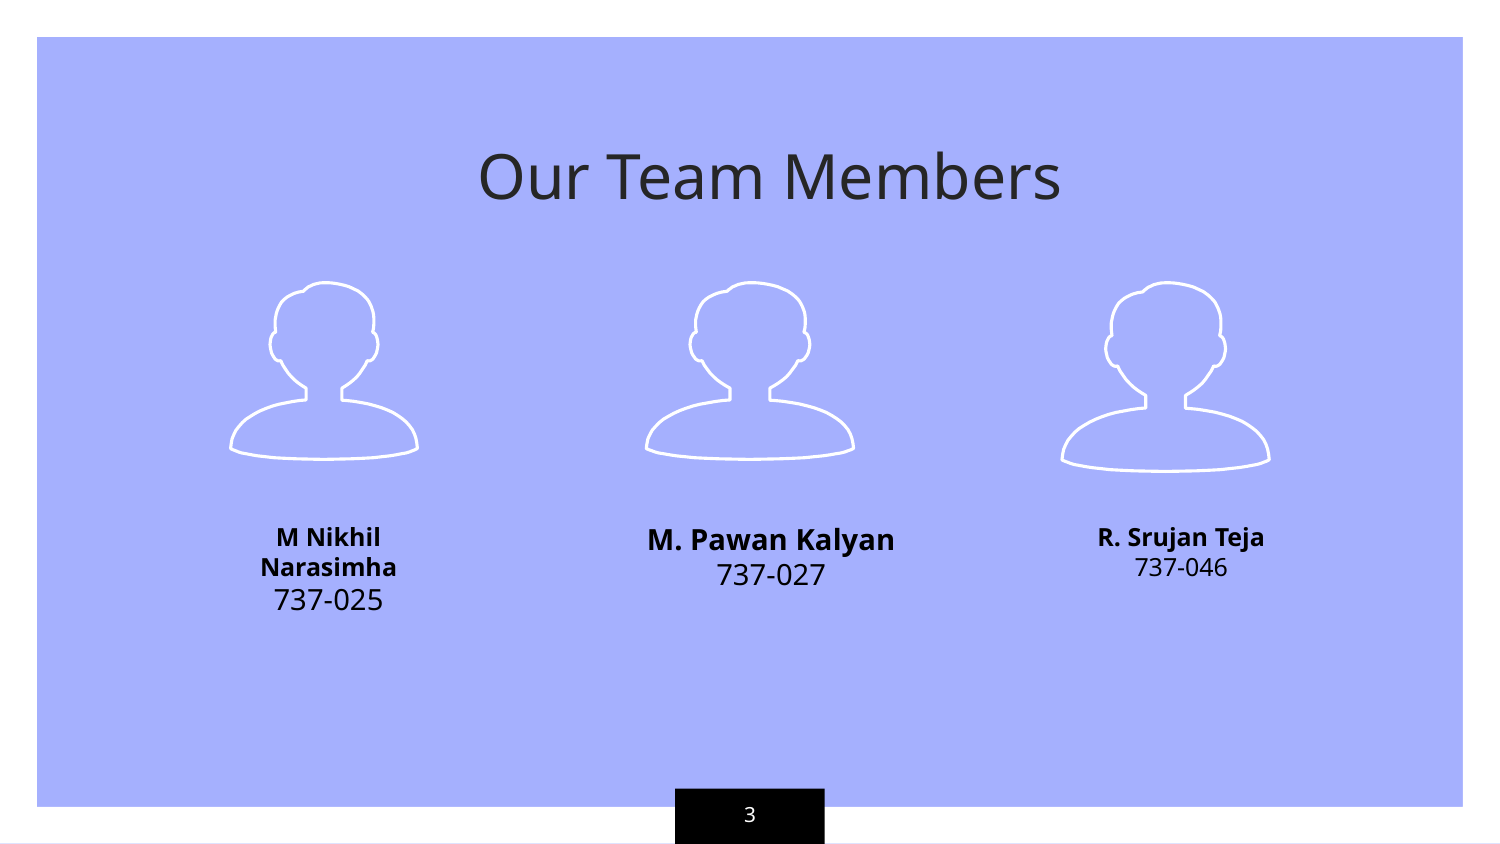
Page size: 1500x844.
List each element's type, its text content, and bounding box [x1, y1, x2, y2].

text_box R. Srujan Teja 737-046 [1059, 521, 1304, 642]
text_box M Nikhil Narasimha 737-025 [206, 521, 451, 642]
slide_number 3 [675, 788, 825, 844]
title TEAM Our Team Members [279, 85, 1123, 227]
text_box M. Pawan Kalyan 737-027 [624, 521, 919, 663]
